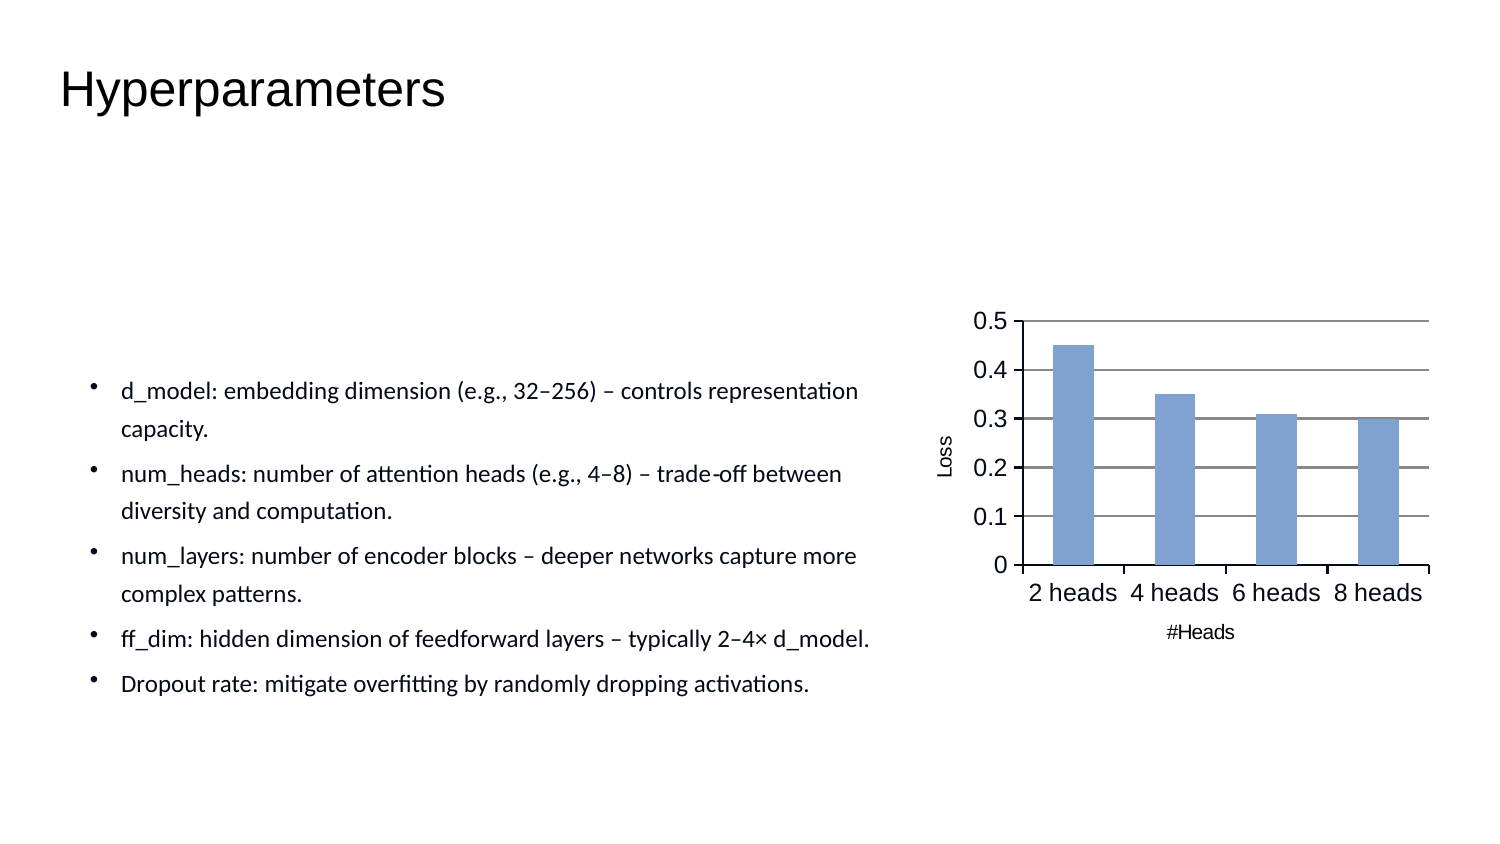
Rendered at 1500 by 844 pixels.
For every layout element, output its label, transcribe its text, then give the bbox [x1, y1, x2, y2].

chart [899, 299, 1440, 675]
text_box d_model: embedding dimension (e.g., 32–256) – controls representation capacity. num_heads: number of attention heads (e.g., 4–8) – trade‑off between diversity and computation. num_layers: number of encoder blocks – deeper networks capture more complex patterns. ff_dim: hidden dimension of feedforward layers – typically 2–4× d_model. Dropout rate: mitigate overfitting by randomly dropping activations. [74, 254, 900, 810]
text_box Hyperparameters [44, 45, 1455, 128]
